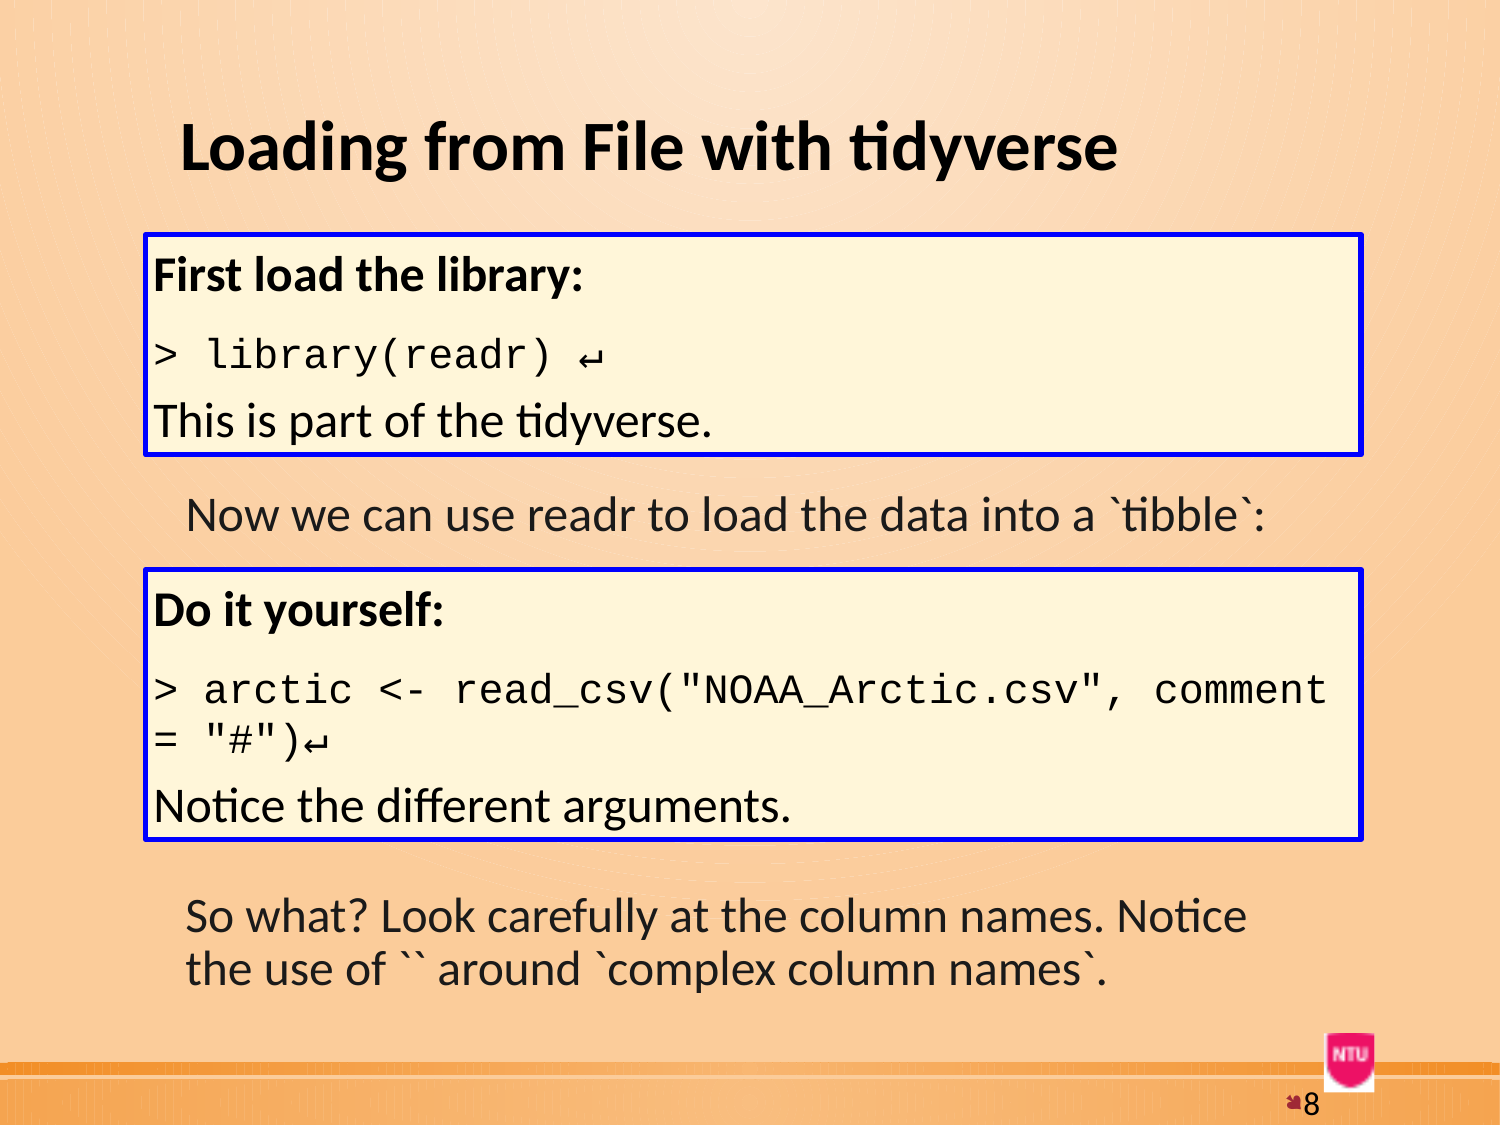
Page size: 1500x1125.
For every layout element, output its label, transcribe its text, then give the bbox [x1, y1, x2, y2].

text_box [1323, 1033, 1375, 1093]
text_box Do it yourself: > arctic <- read_csv("NOAA_Arctic.csv", comment = "#")↵ Notice the different arguments. [145, 569, 1361, 840]
text_box So what? Look carefully at the column names. Notice the use of `` around `complex column names`. [164, 881, 1335, 1004]
list Now we can use readr to load the data into a `tibble`: [165, 480, 1335, 603]
title Loading from File with tidyverse [165, 76, 1335, 219]
text_box First load the library: > library(readr) ↵ This is part of the tidyverse. [145, 234, 1361, 455]
slide_number 8 [1256, 1083, 1336, 1122]
